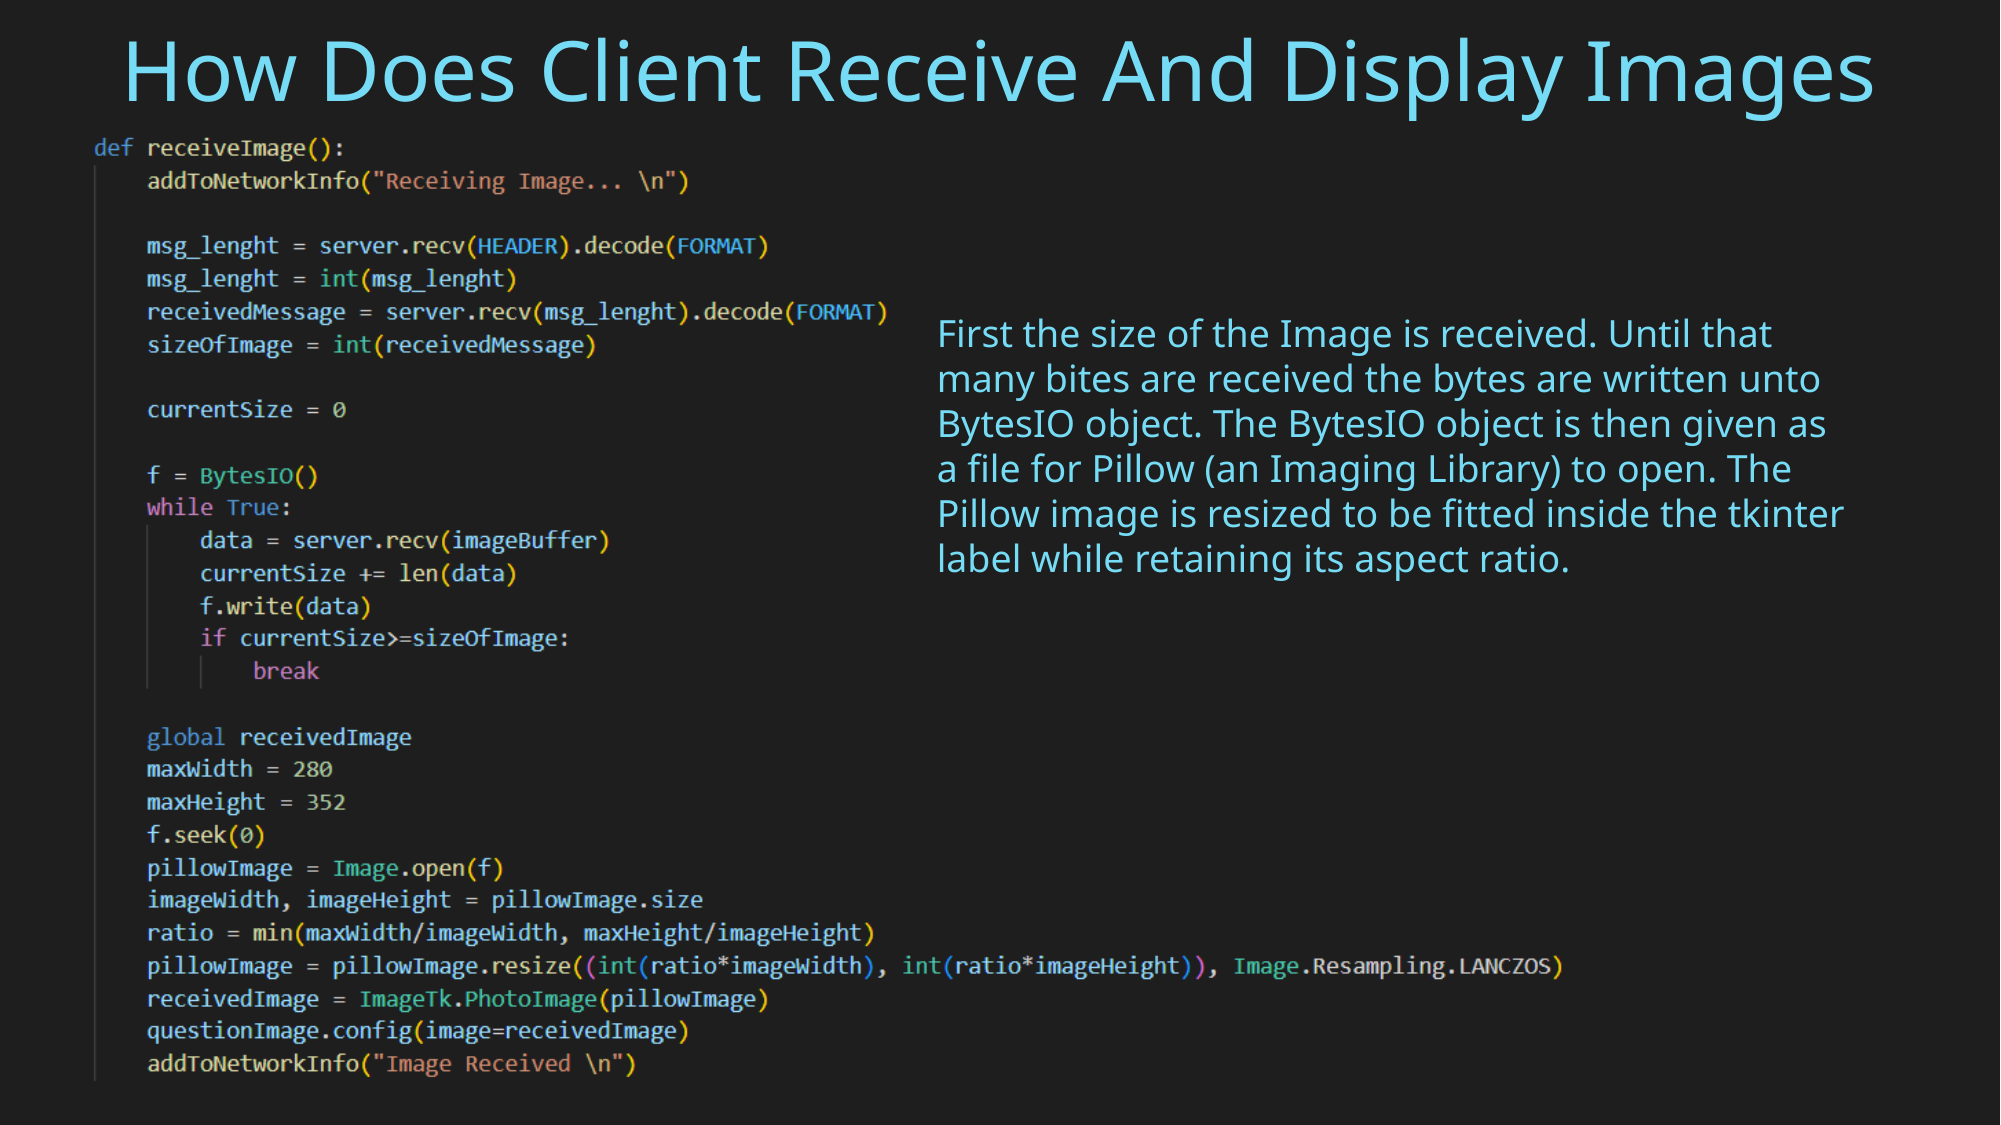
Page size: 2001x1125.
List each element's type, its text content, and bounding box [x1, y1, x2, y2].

text_box First the size of the Image is received. Until that many bites are received the bytes are written unto BytesIO object. The BytesIO object is then given as a file for Pillow (an Imaging Library) to open. The Pillow image is resized to be fitted inside the tkinter label while retaining its aspect ratio. [1582, 302, 1865, 587]
picture [89, 127, 1582, 1095]
text_box How Does Client Receive And Display Images [0, 10, 2000, 126]
